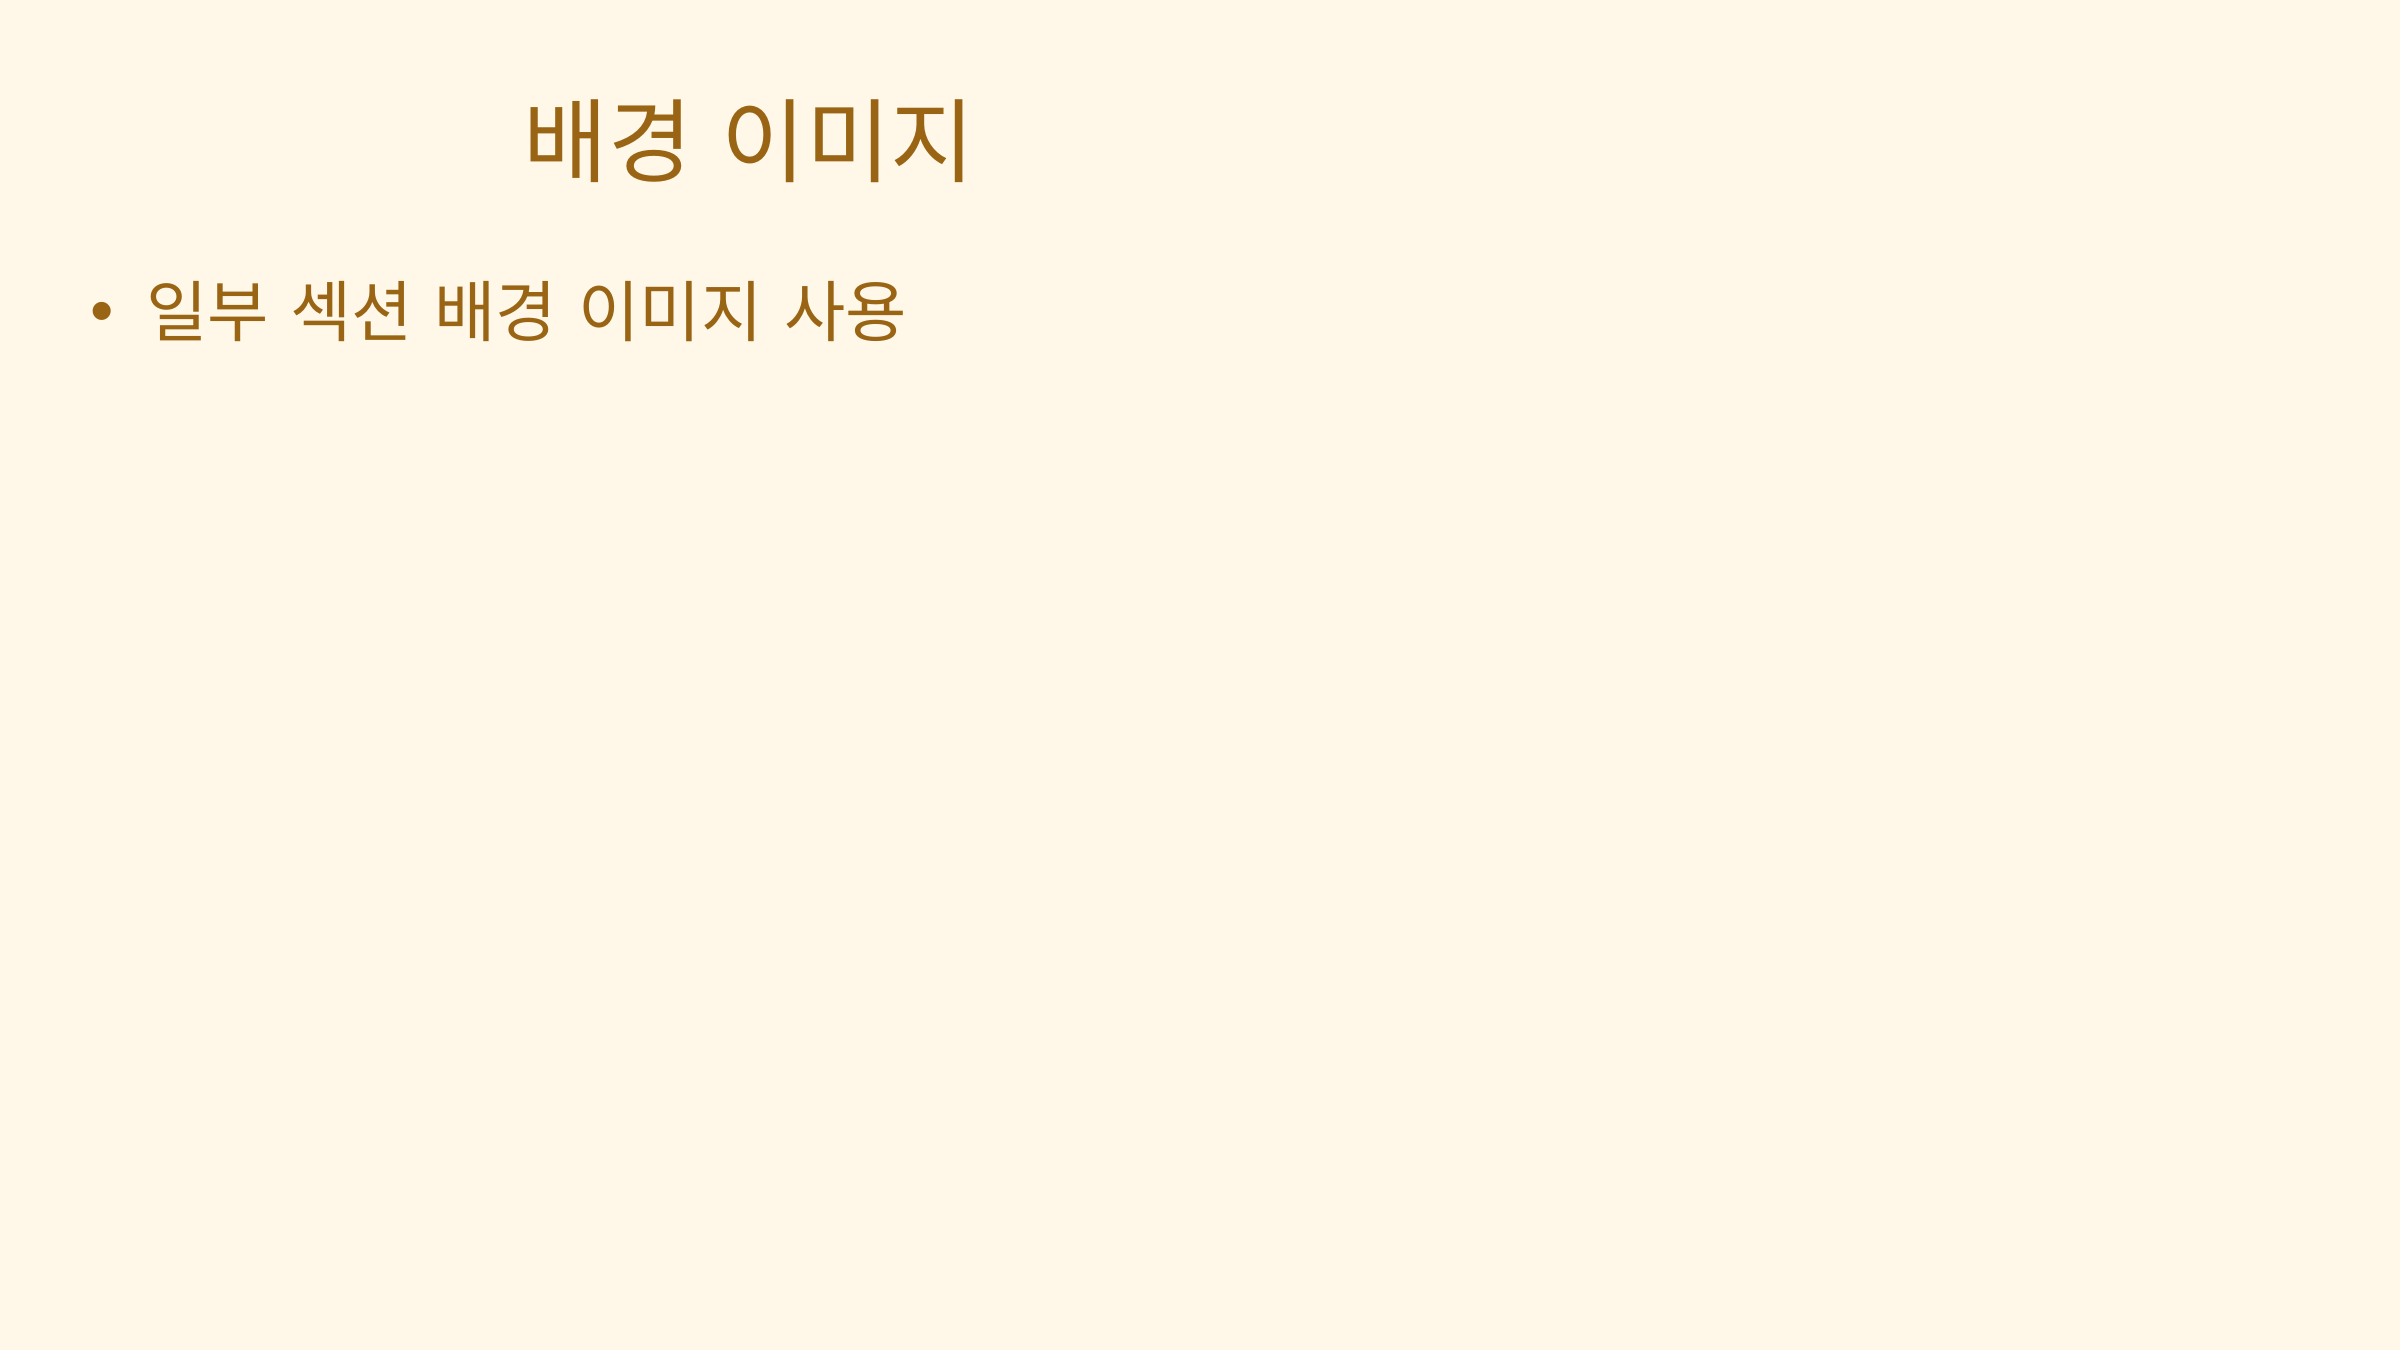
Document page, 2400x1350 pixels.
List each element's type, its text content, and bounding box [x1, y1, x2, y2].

text_box 일부 섹션 배경 이미지 사용 [75, 262, 1425, 1005]
text_box 배경 이미지 [75, 45, 1425, 233]
